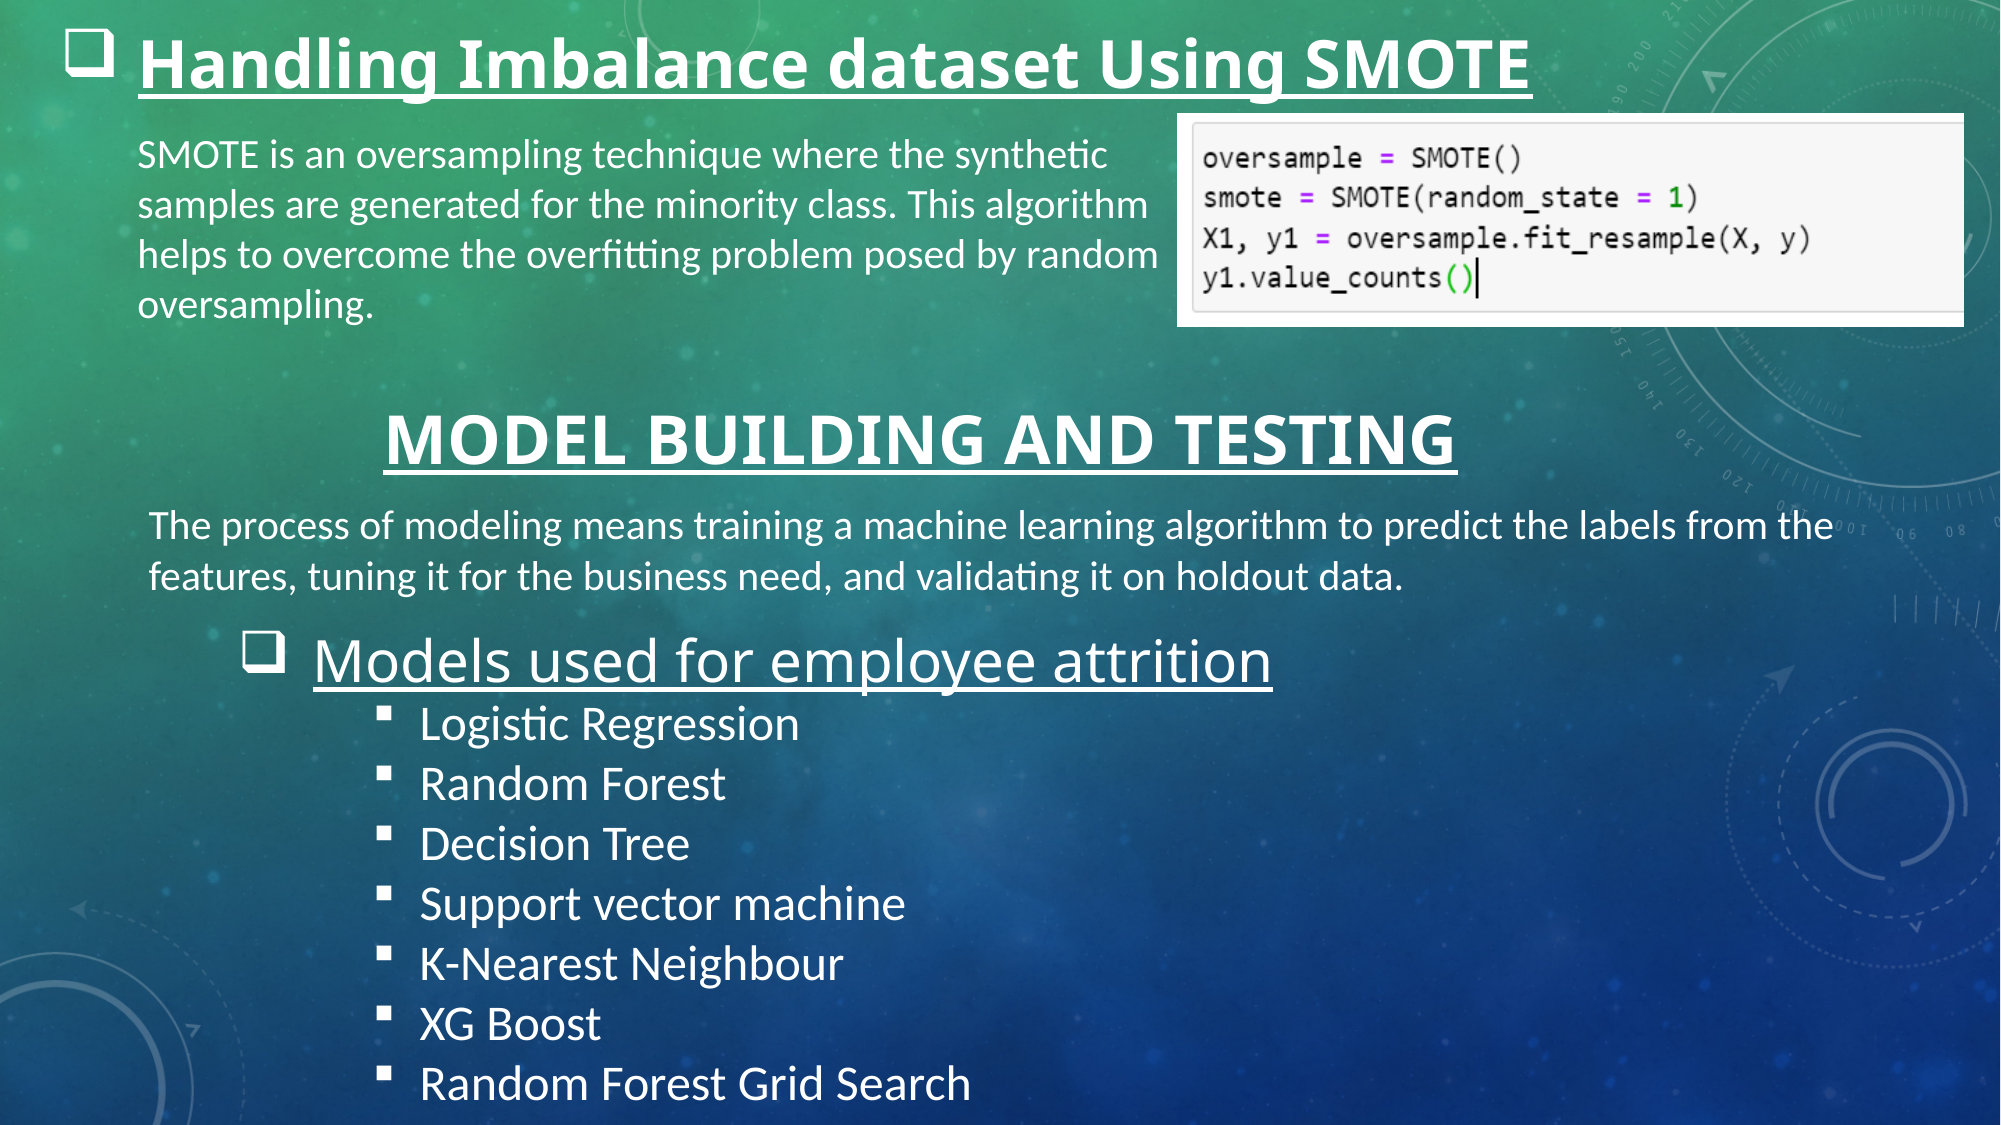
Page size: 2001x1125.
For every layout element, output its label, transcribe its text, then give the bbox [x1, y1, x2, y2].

text_box SMOTE is an oversampling technique where the synthetic samples are generated for the minority class. This algorithm helps to overcome the overfitting problem posed by random oversampling. [122, 119, 1175, 335]
title MODEL BUILDING AND TESTING [266, 369, 1587, 490]
text_box Models used for employee attrition [223, 617, 1587, 702]
text_box Handling Imbalance dataset Using SMOTE [45, 14, 1851, 110]
picture [0, 0, 2001, 1125]
text_box Logistic Regression Random Forest Decision Tree Support vector machine K-Nearest Neighbour XG Boost Random Forest Grid Search [357, 682, 1496, 1125]
text_box The process of modeling means training a machine learning algorithm to predict the labels from the features, tuning it for the business need, and validating it on holdout data. [133, 490, 2000, 606]
